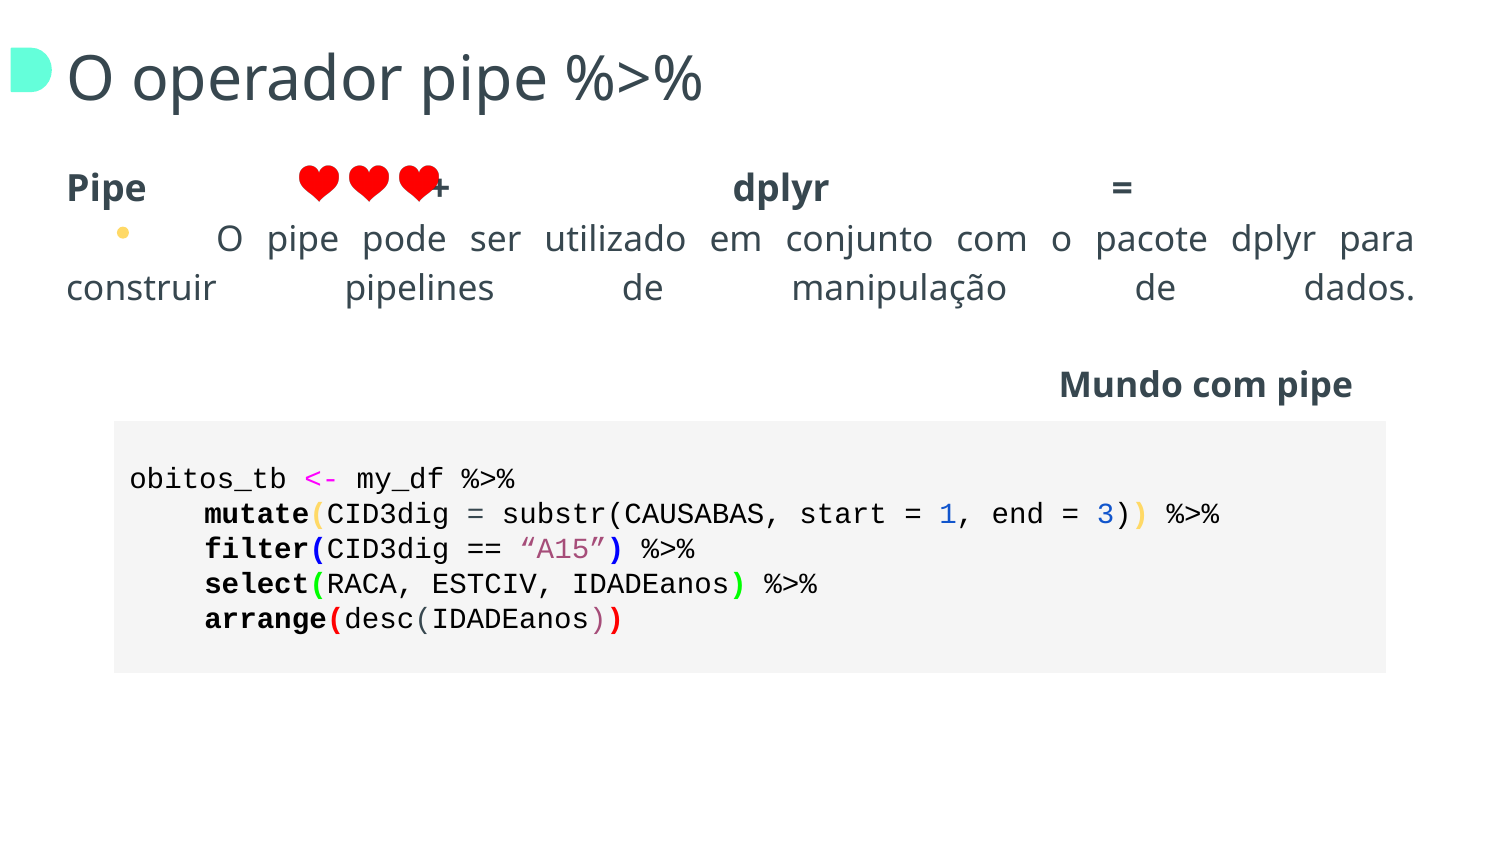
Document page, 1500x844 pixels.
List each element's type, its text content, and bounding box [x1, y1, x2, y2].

picture [348, 164, 390, 202]
picture [298, 164, 340, 202]
text_box obitos_tb <- my_df %>% mutate(CID3dig = substr(CAUSABAS, start = 1, end = 3)) %>% filter(CID3dig == “A15”) %>% select(RACA, ESTCIV, IDADEanos) %>% arrange(desc(IDADEanos)) [114, 421, 1386, 673]
title O operador pipe %>% [51, 23, 1449, 117]
picture [399, 164, 440, 202]
list Pipe + dplyr = O pipe pode ser utilizado em conjunto com o pacote dplyr para construir pipelines de manipulação de dados. Mundo com pipe [51, 142, 1431, 814]
text_box [11, 48, 51, 92]
text_box [117, 227, 129, 238]
